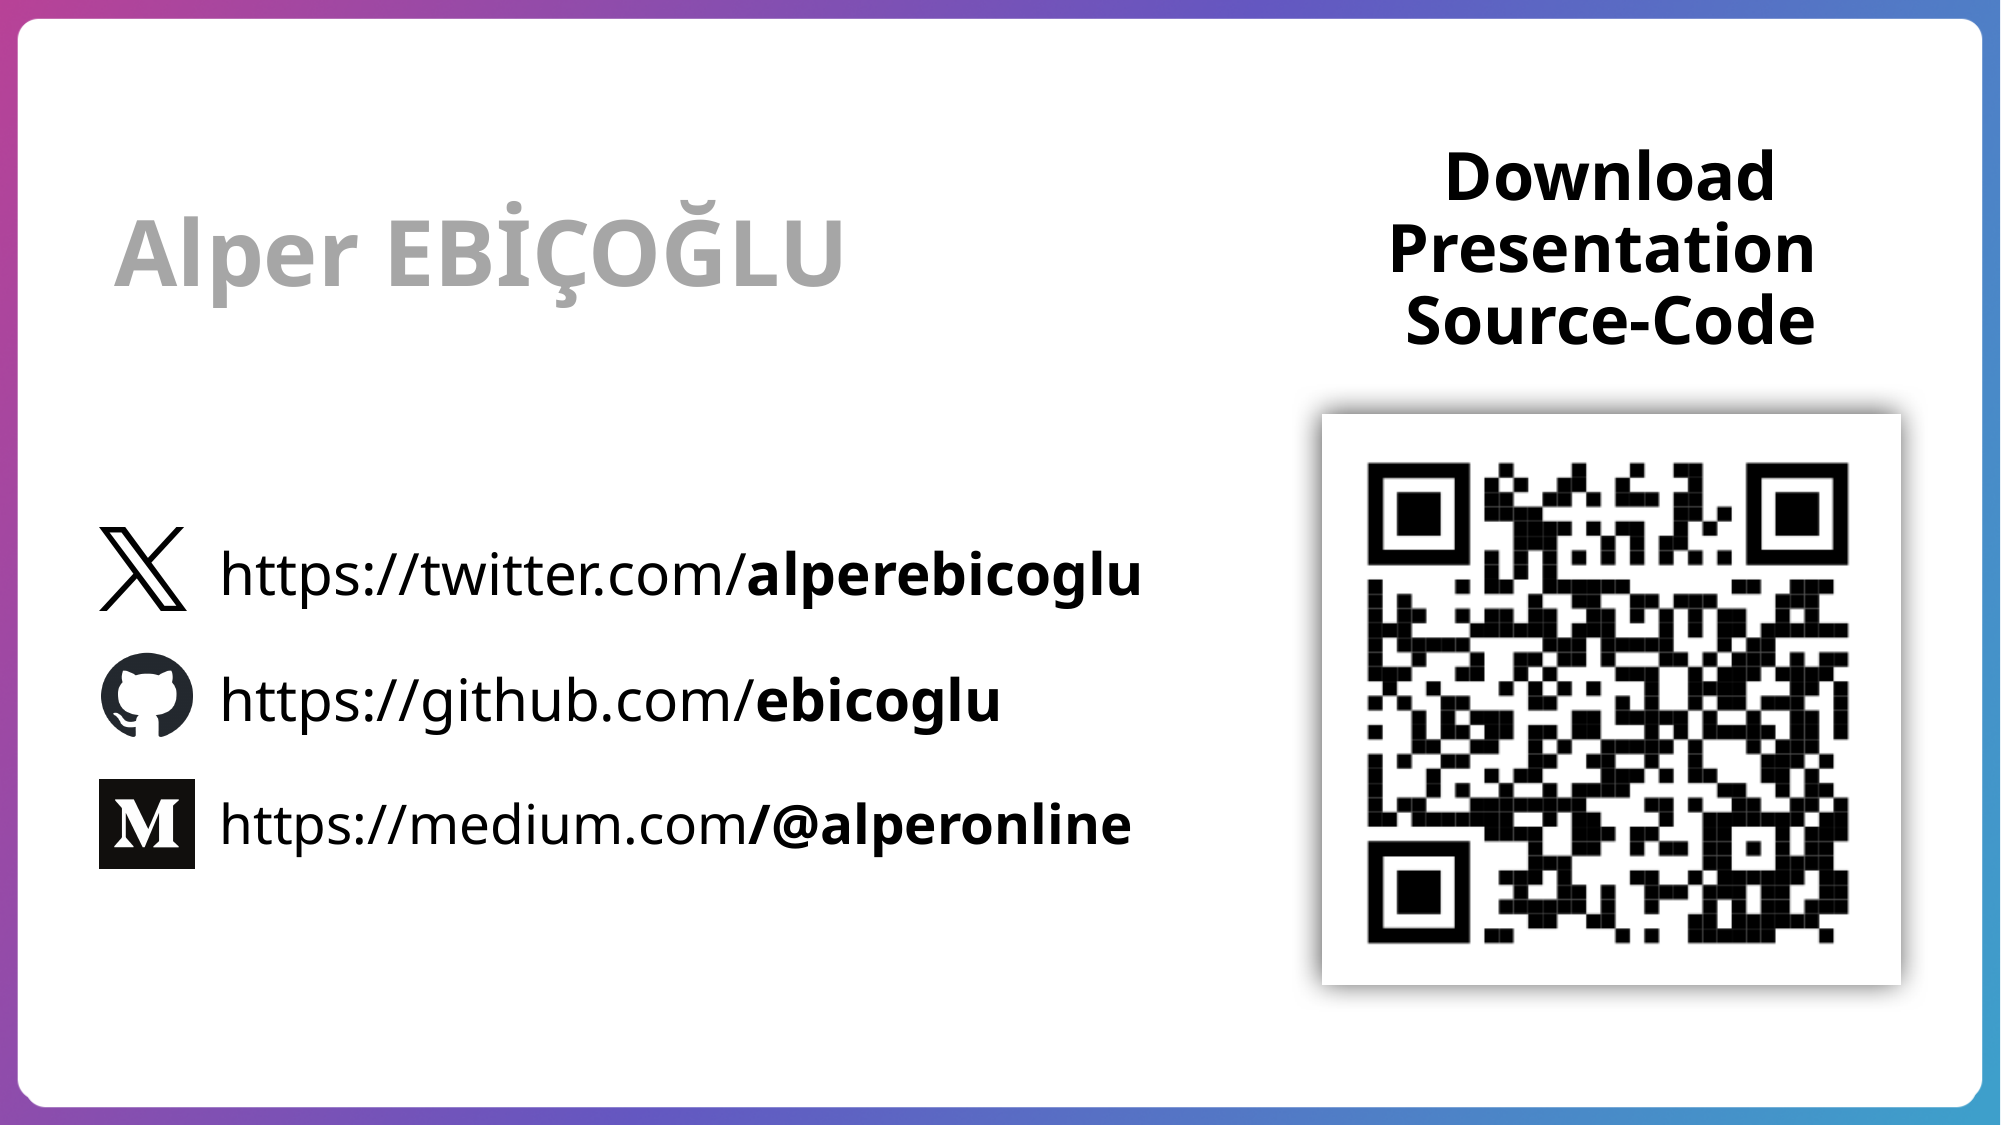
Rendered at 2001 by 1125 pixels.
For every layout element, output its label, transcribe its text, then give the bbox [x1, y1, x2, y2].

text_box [99, 527, 1172, 872]
picture [0, 0, 2001, 1125]
title Alper EBİÇOĞLU [99, 186, 1203, 327]
text_box Download Presentation Source-Code [1322, 107, 1901, 395]
